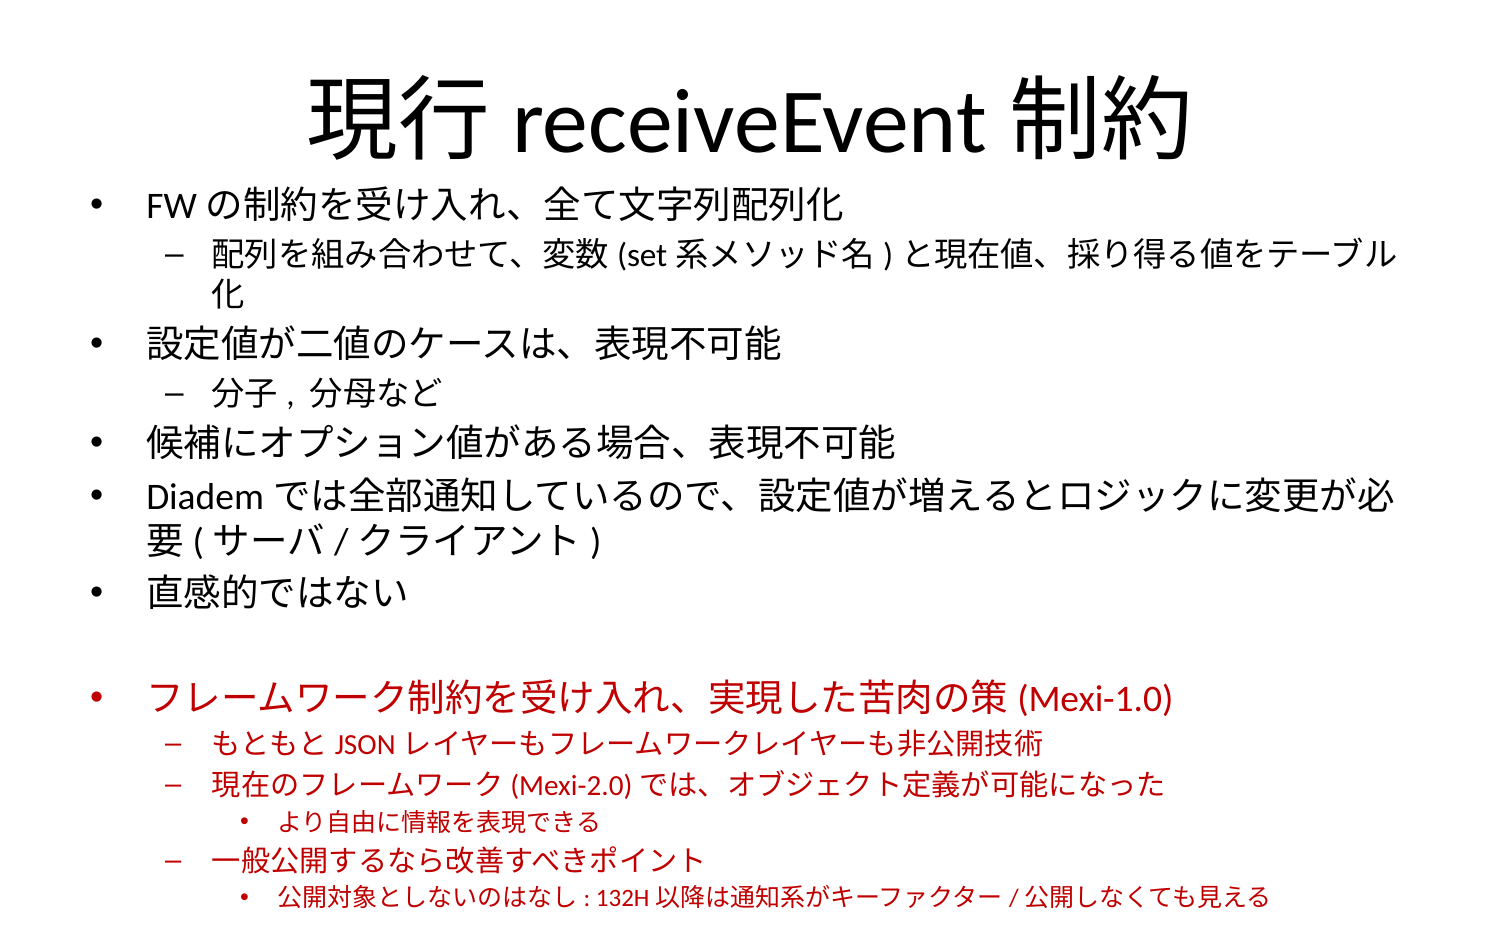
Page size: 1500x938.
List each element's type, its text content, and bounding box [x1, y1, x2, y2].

title 現行receiveEvent制約 [75, 37, 1425, 173]
list FWの制約を受け入れ、全て文字列配列化 配列を組み合わせて、変数(set系メソッド名)と現在値、採り得る値をテーブル化 設定値が二値のケースは、表現不可能 分子, 分母など 候補にオプション値がある場合、表現不可能 Diademでは全部通知しているので、設定値が増えるとロジックに変更が必要(サーバ/クライアント) 直感的ではない フレームワーク制約を受け入れ、実現した苦肉の策(Mexi-1.0) もともとJSONレイヤーもフレームワークレイヤーも非公開技術 現在のフレームワーク(Mexi-2.0)では、オブジェクト定義が可能になった より自由に情報を表現できる 一般公開するなら改善すべきポイント 公開対象としないのはなし: 132H以降は通知系がキーファクター/公開しなくても見える [75, 173, 1425, 910]
